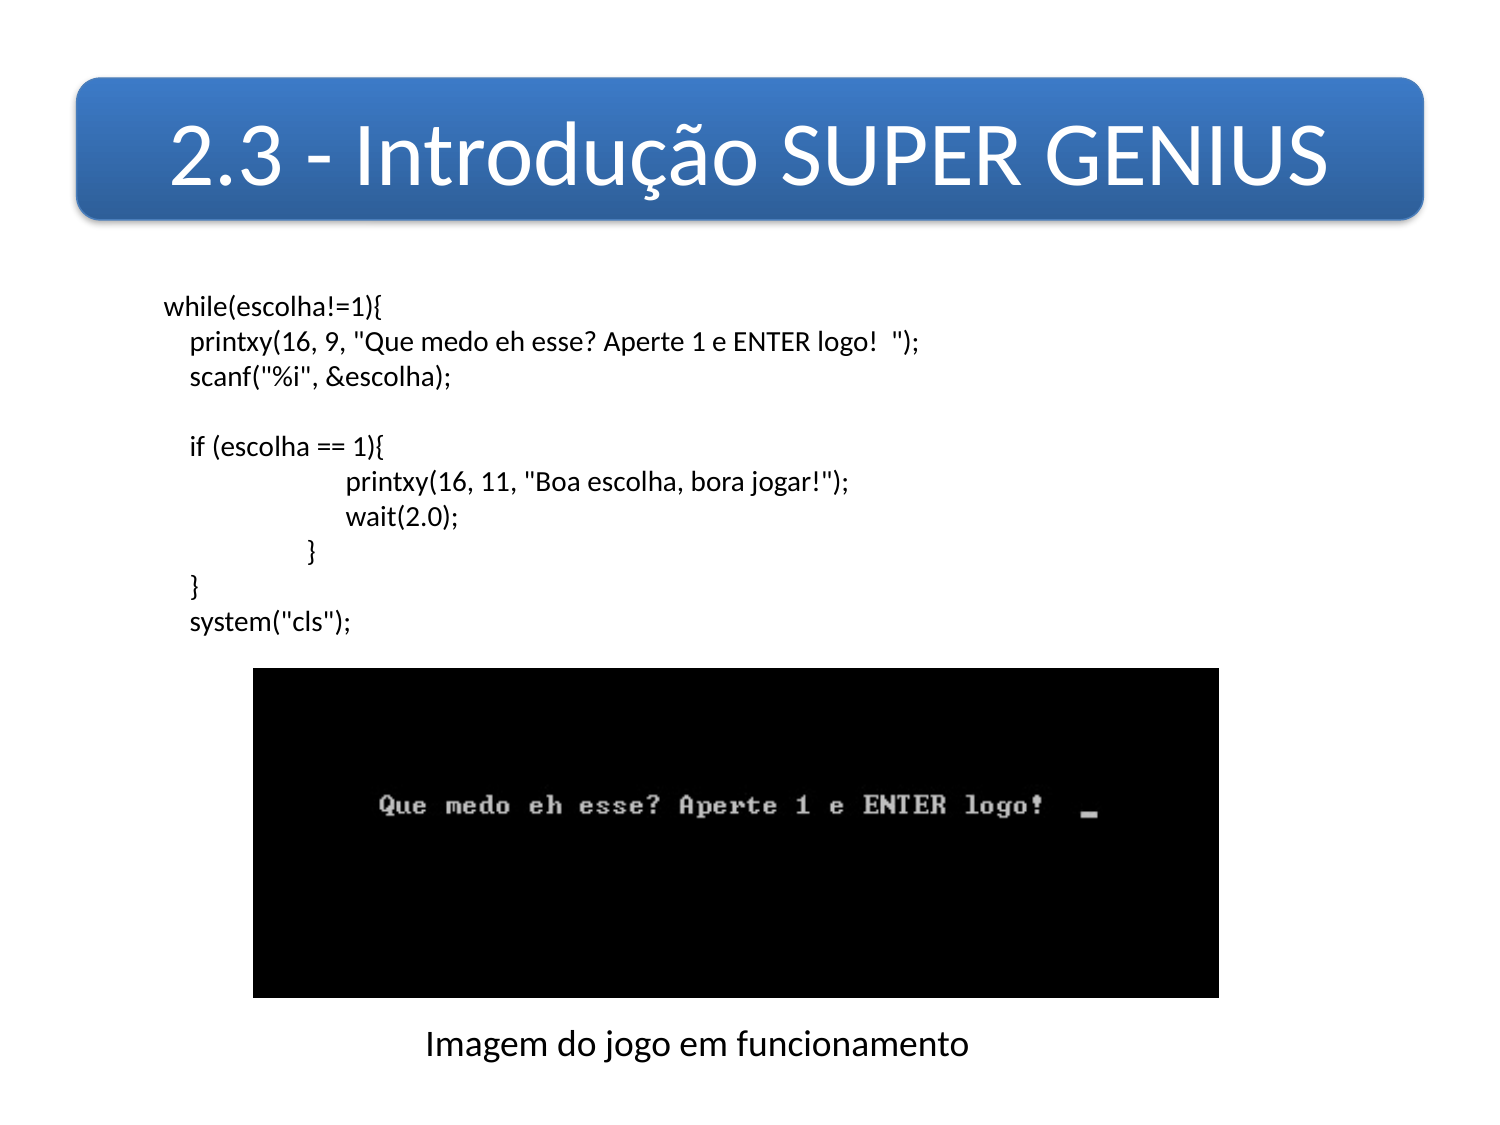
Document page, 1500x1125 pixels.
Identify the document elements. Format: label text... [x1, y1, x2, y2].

text_box 2.3 - Introdução SUPER GENIUS [75, 77, 1425, 221]
text_box while(escolha!=1){ printxy(16, 9, "Que medo eh esse? Aperte 1 e ENTER logo! "); scanf("%i", &escolha); if (escolha == 1){ printxy(16, 11, "Boa escolha, bora jogar!"); wait(2.0); } } system("cls"); [148, 280, 1059, 645]
text_box Imagem do jogo em funcionamento [410, 1011, 985, 1072]
picture [253, 668, 1219, 999]
